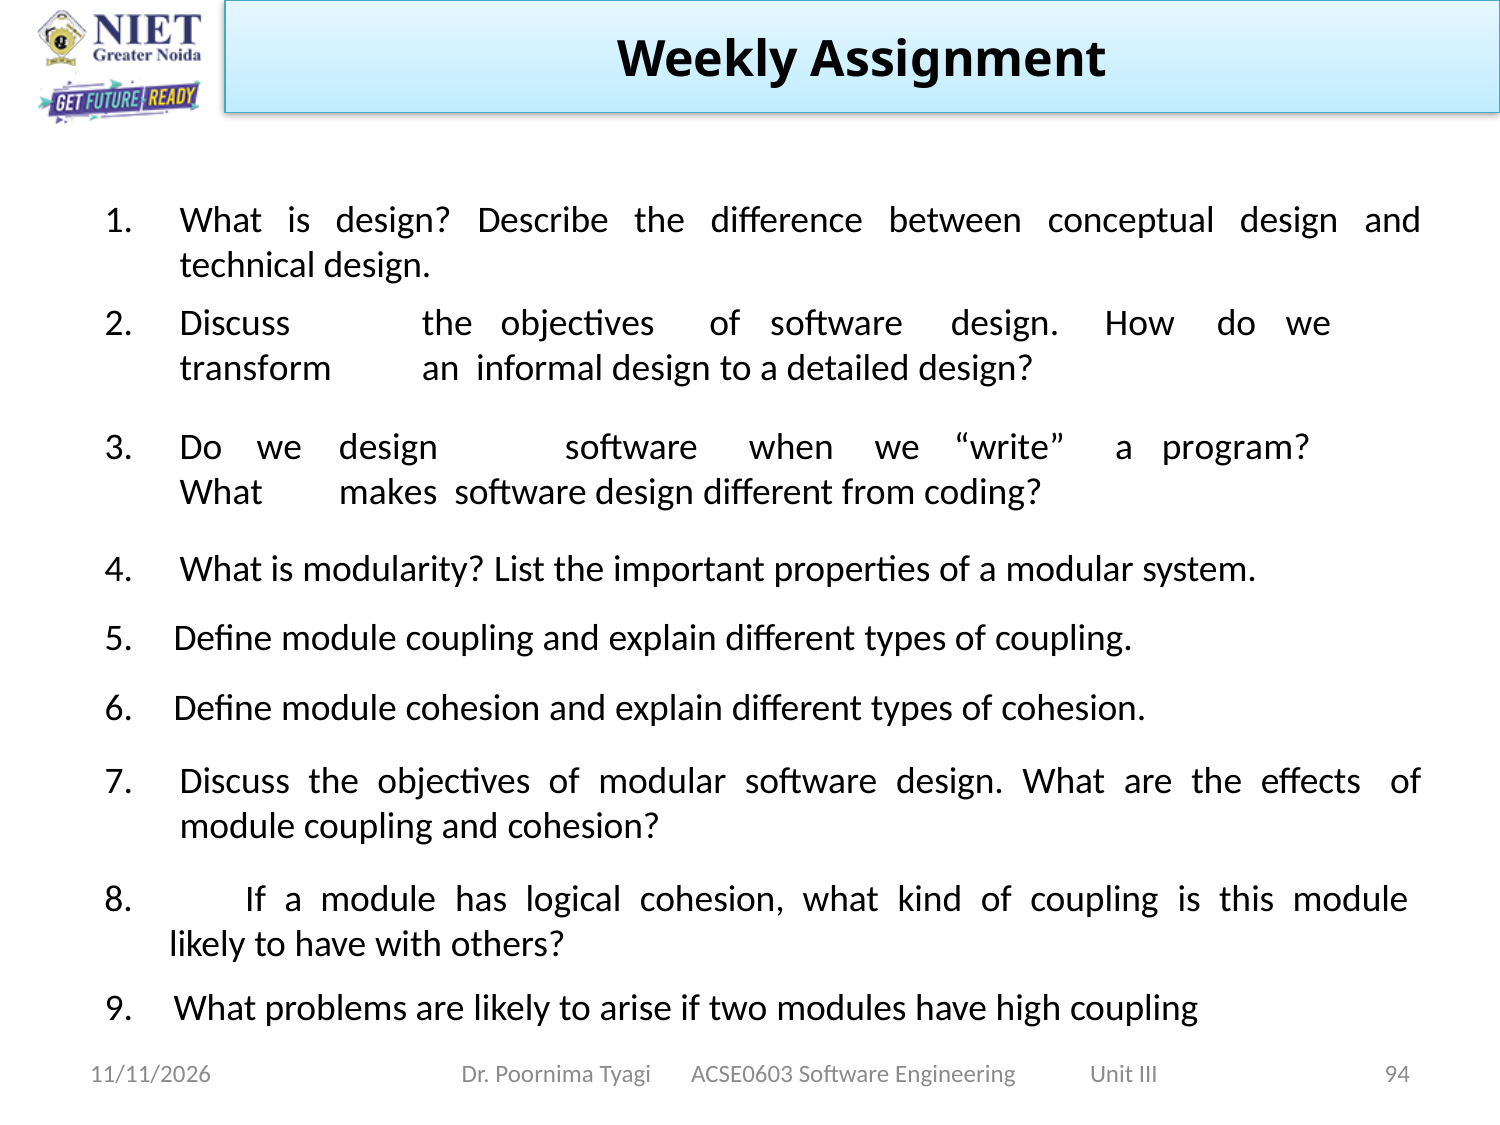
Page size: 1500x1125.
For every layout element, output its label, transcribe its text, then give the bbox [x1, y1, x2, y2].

picture [0, 0, 238, 135]
list What is design? Describe the difference between conceptual design and technical design. Discuss the objectives of software design. How do we transform an informal design to a detailed design? Do we design software when we “write” a program? What makes software design different from coding? What is modularity? List the important properties of a modular system. Define module coupling and explain different types of coupling. Define module cohesion and explain different types of cohesion. Discuss the objectives of modular software design. What are the effects of module coupling and cohesion? If a module has logical cohesion, what kind of coupling is this module likely to have with others? What problems are likely to arise if two modules have high coupling [87, 187, 1438, 1025]
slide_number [75, 1042, 412, 1103]
slide_number 94 [1238, 1042, 1425, 1103]
footer Dr. Poornima Tyagi ACSE0603 Software Engineering Unit III [412, 1042, 1238, 1103]
text_box Weekly Assignment [238, 0, 1500, 113]
